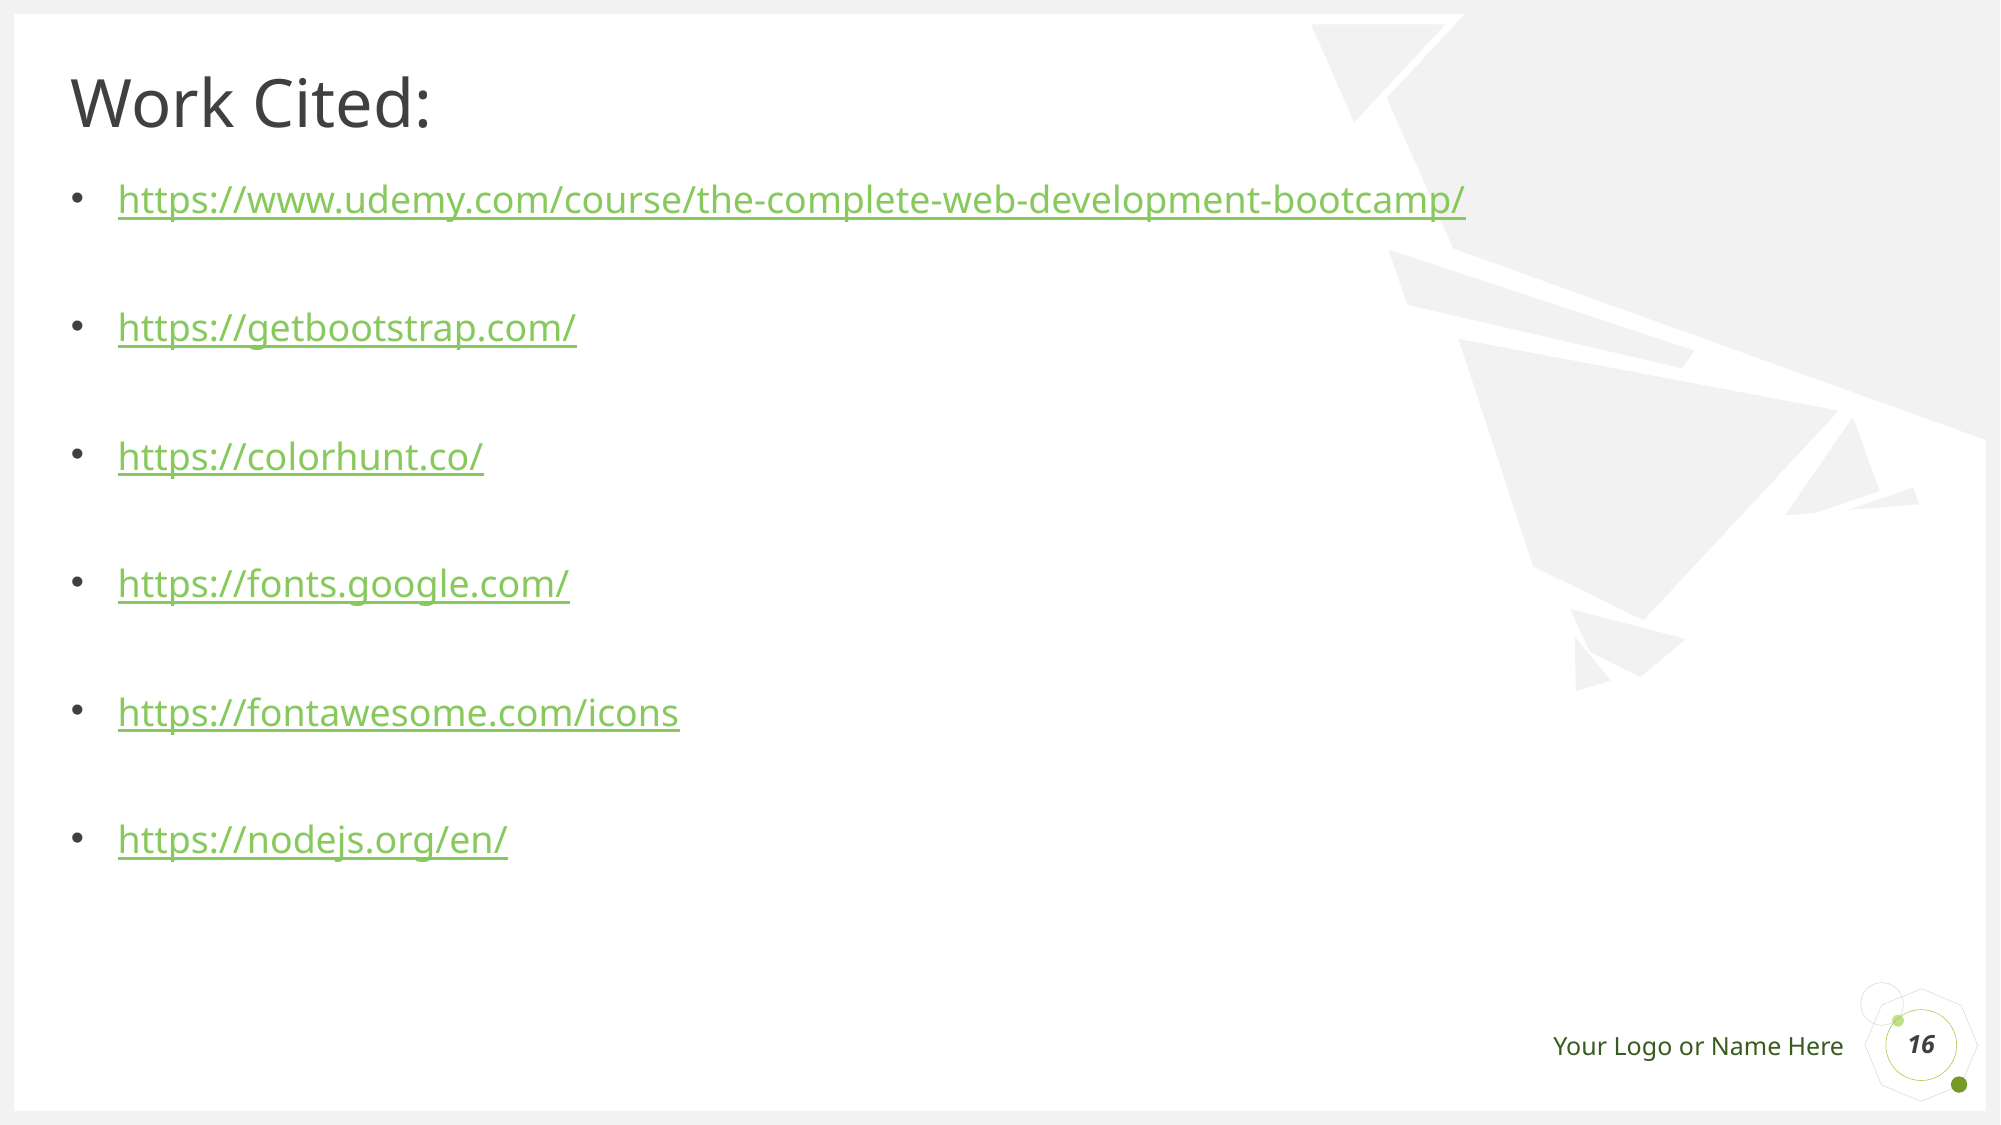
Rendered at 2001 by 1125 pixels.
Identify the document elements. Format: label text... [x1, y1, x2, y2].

title Work Cited: [70, 70, 1932, 142]
list https://www.udemy.com/course/the-complete-web-development-bootcamp/ https://getbootstrap.com/ https://colorhunt.co/ https://fonts.google.com/ https://fontawesome.com/icons https://nodejs.org/en/ [70, 177, 1931, 223]
slide_number 16 [1885, 1009, 1957, 1081]
